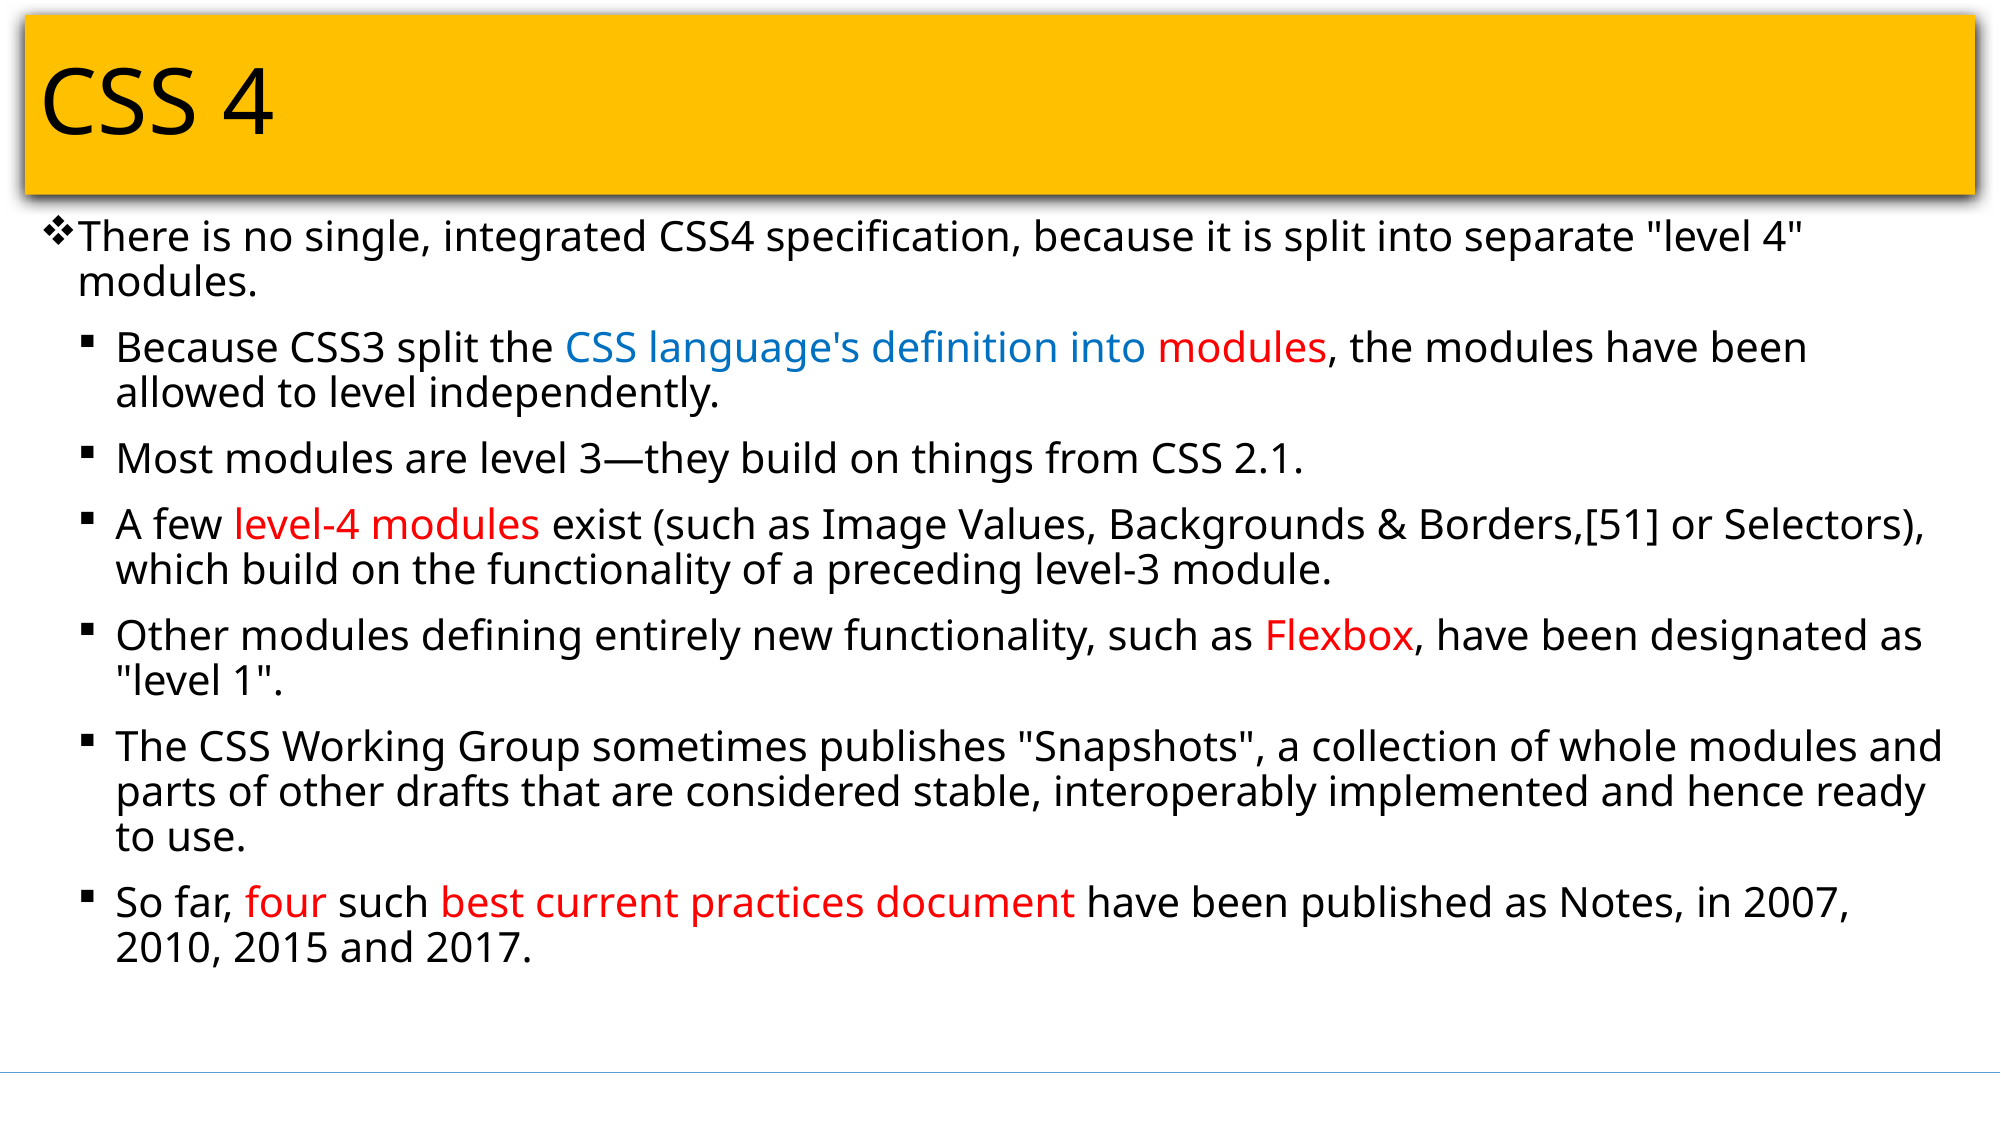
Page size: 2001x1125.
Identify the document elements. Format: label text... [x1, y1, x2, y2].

list There is no single, integrated CSS4 specification, because it is split into separate "level 4" modules. Because CSS3 split the CSS language's definition into modules, the modules have been allowed to level independently. Most modules are level 3—they build on things from CSS 2.1. A few level-4 modules exist (such as Image Values, Backgrounds & Borders,[51] or Selectors), which build on the functionality of a preceding level-3 module. Other modules defining entirely new functionality, such as Flexbox, have been designated as "level 1". The CSS Working Group sometimes publishes "Snapshots", a collection of whole modules and parts of other drafts that are considered stable, interoperably implemented and hence ready to use. So far, four such best current practices document have been published as Notes, in 2007, 2010, 2015 and 2017. [24, 208, 1975, 1063]
title CSS 4 [24, 14, 1975, 195]
